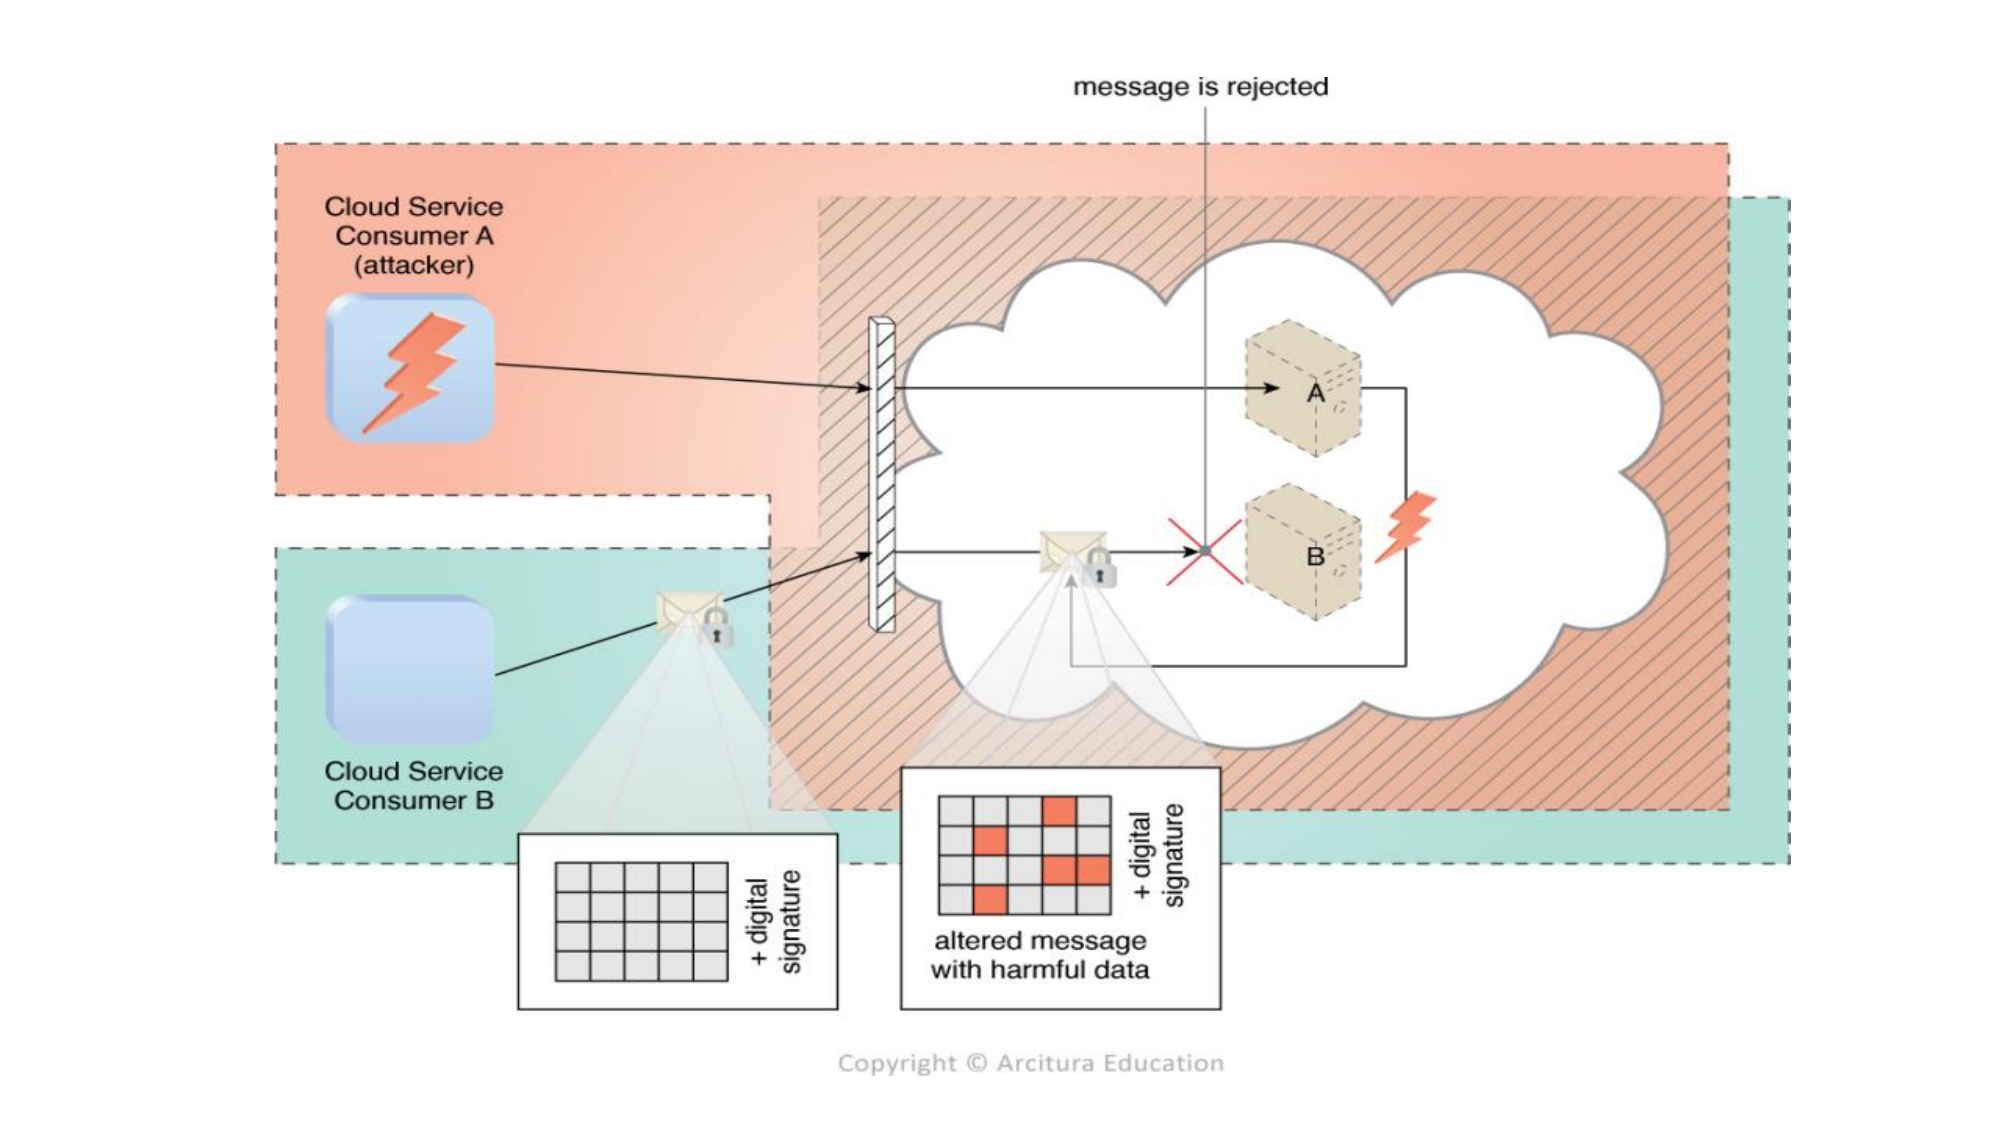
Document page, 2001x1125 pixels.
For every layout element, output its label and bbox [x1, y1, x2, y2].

picture [274, 77, 1791, 1076]
